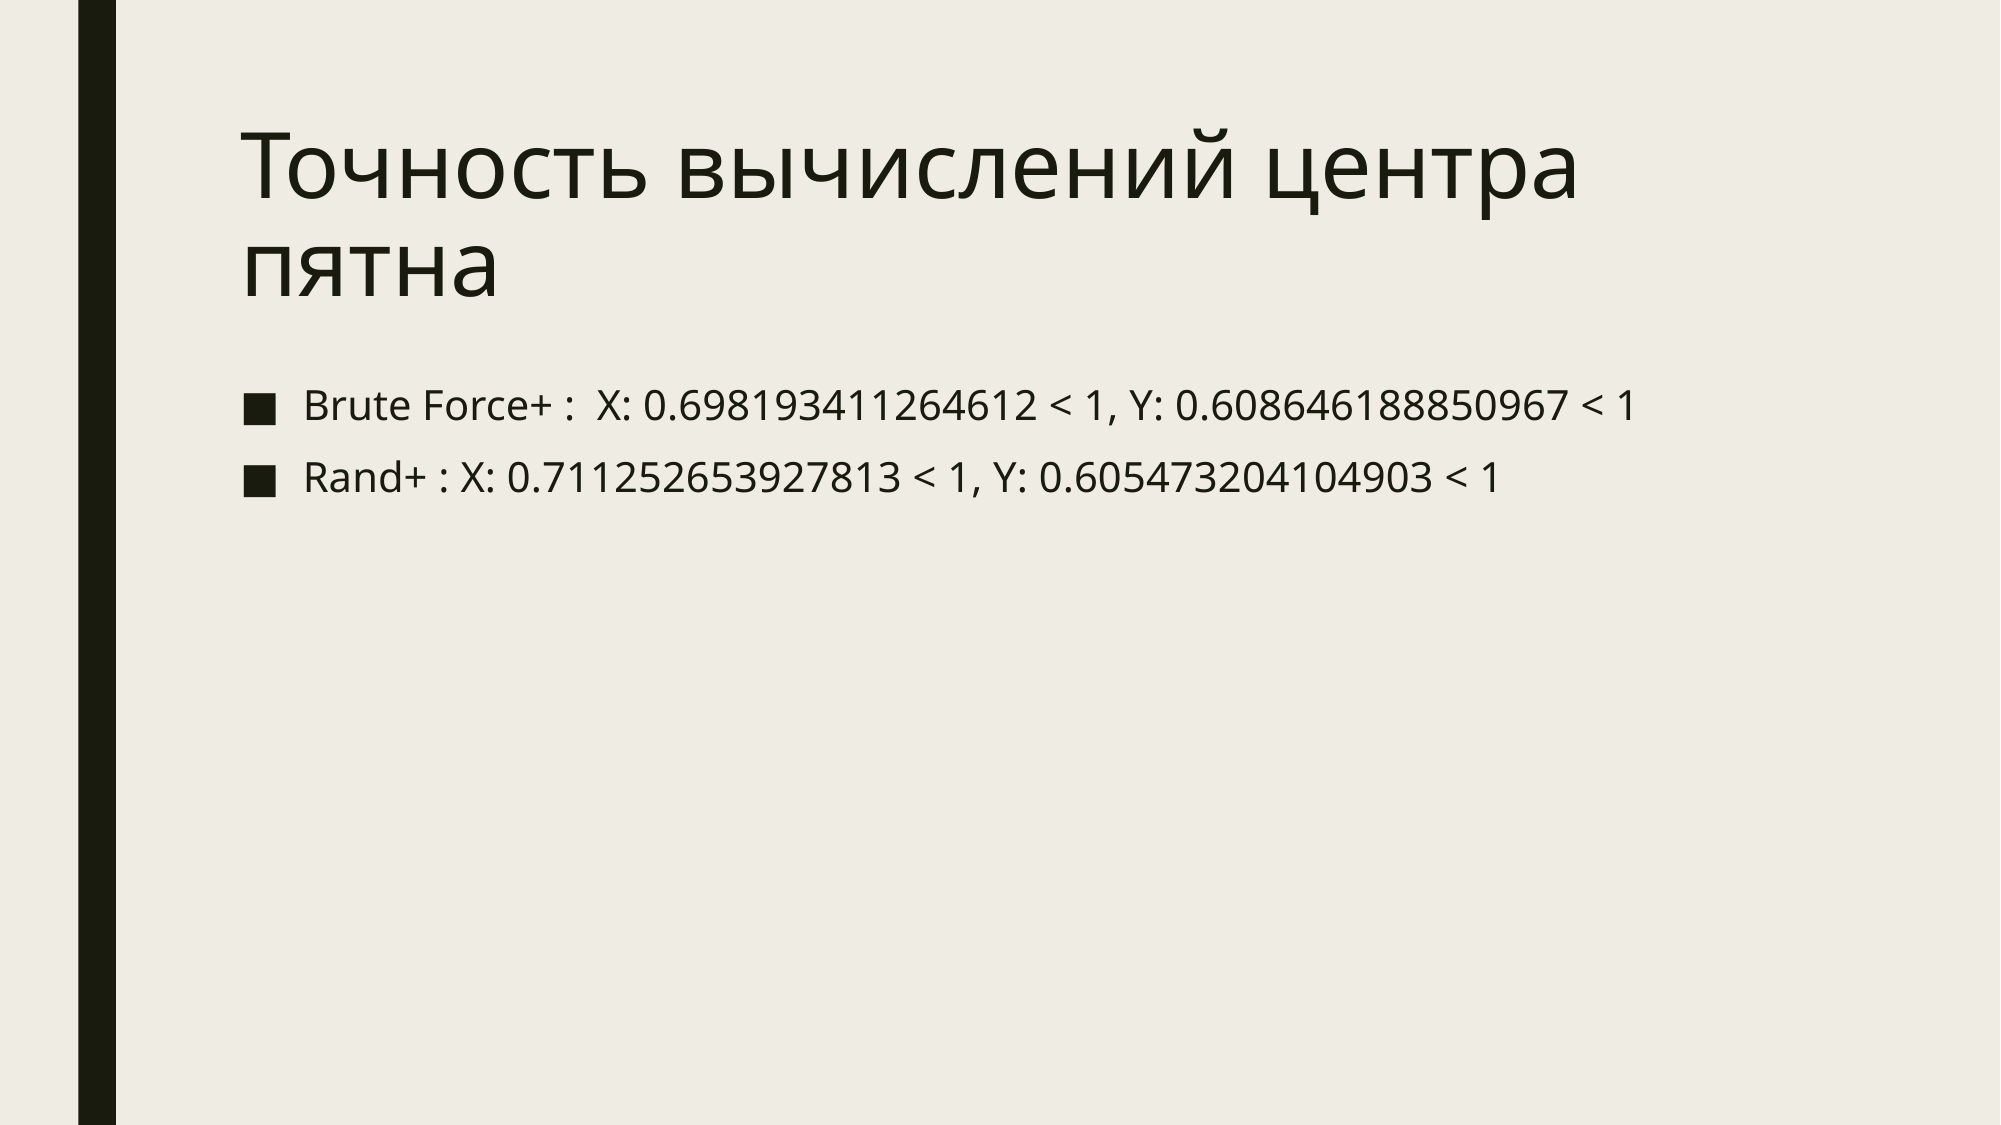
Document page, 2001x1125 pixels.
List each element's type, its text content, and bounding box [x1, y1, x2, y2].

title Точность вычислений центра пятна [225, 112, 1800, 357]
list Brute Force+ : X: 0.698193411264612 < 1, Y: 0.608646188850967 < 1 Rand+ : X: 0.711252653927813 < 1, Y: 0.605473204104903 < 1 [225, 375, 1800, 963]
